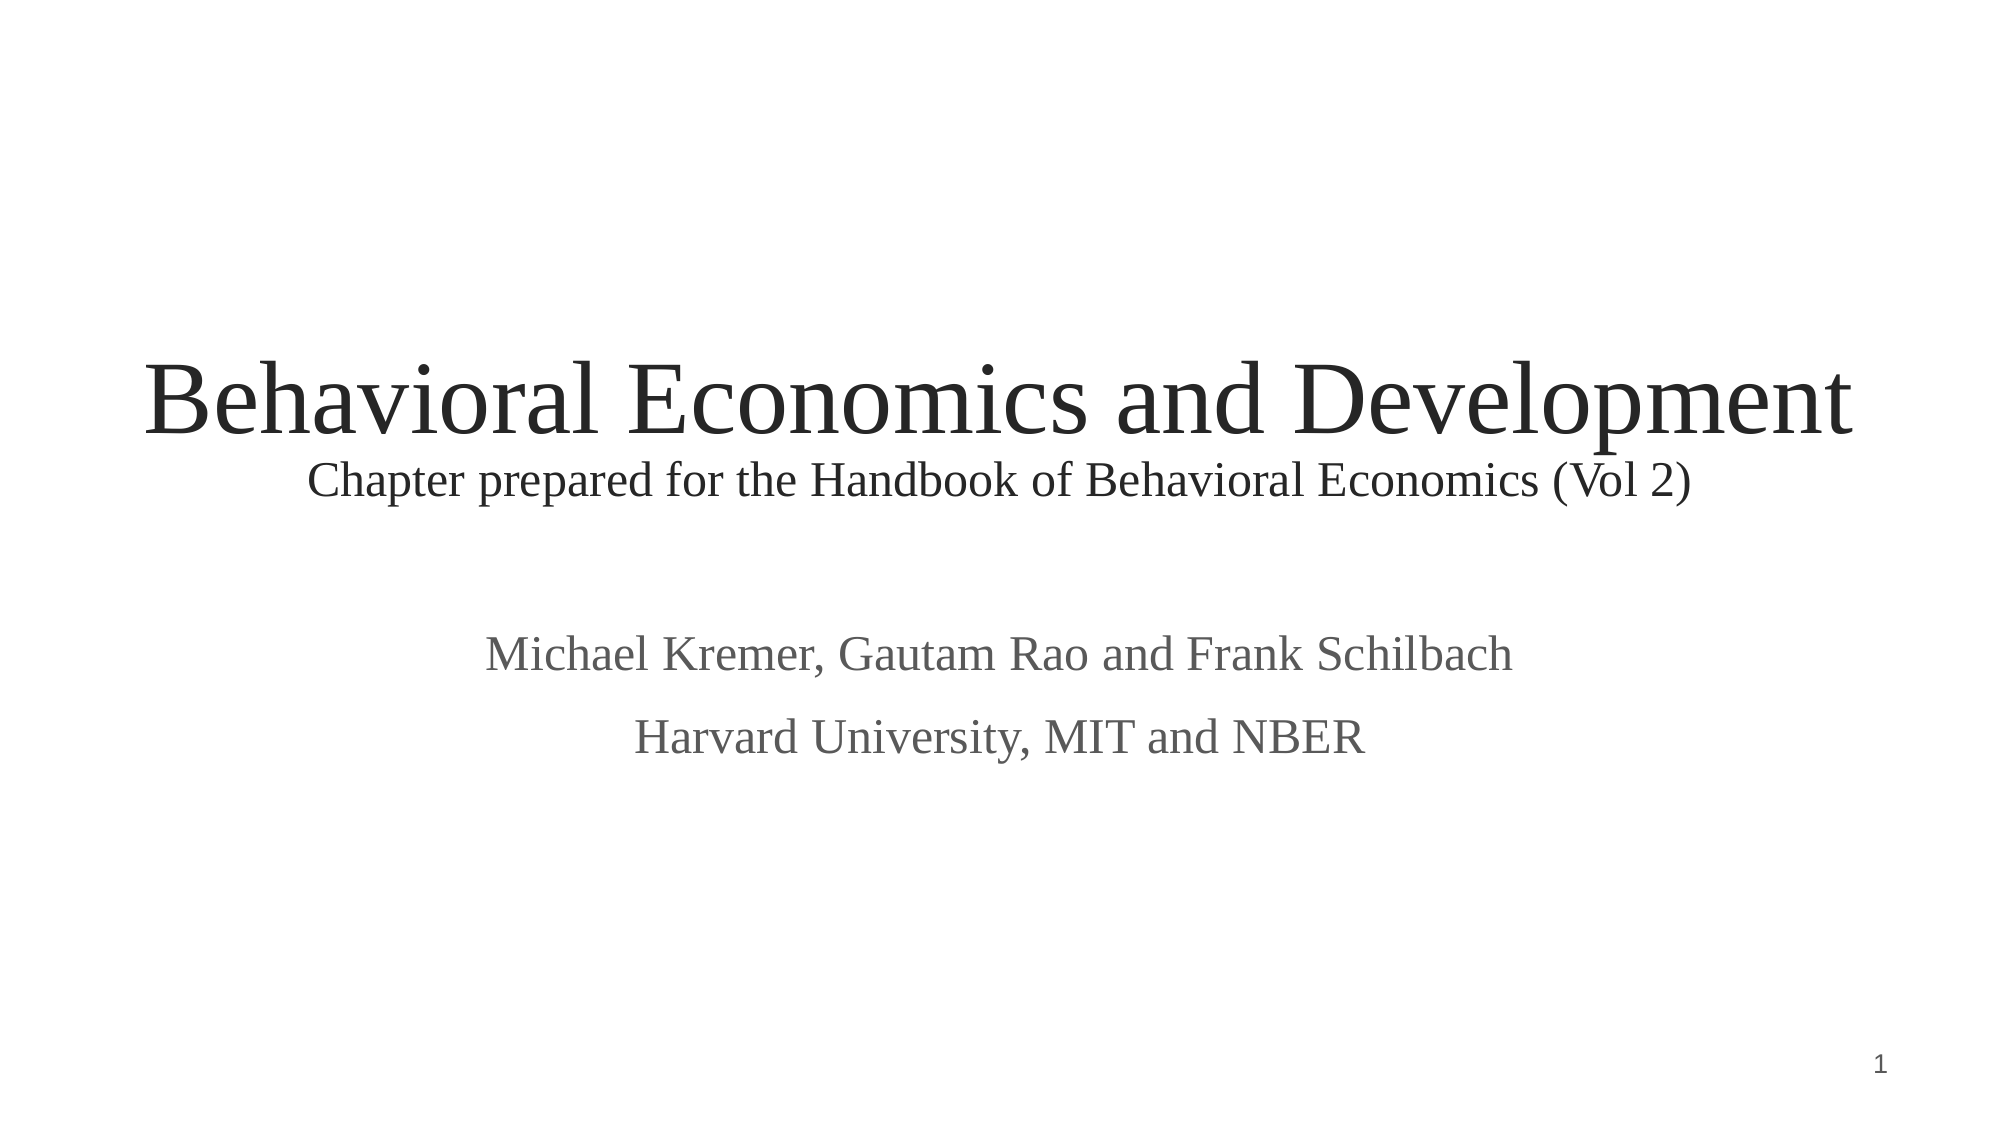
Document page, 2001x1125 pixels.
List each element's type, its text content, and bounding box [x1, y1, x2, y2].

title Behavioral Economics and Development Chapter prepared for the Handbook of Behavioral Economics (Vol 2) [25, 170, 1975, 620]
slide_number 1 [1853, 1019, 1974, 1106]
subtitle Michael Kremer, Gautam Rao and Frank Schilbach Harvard University, MIT and NBER [68, 619, 1932, 794]
